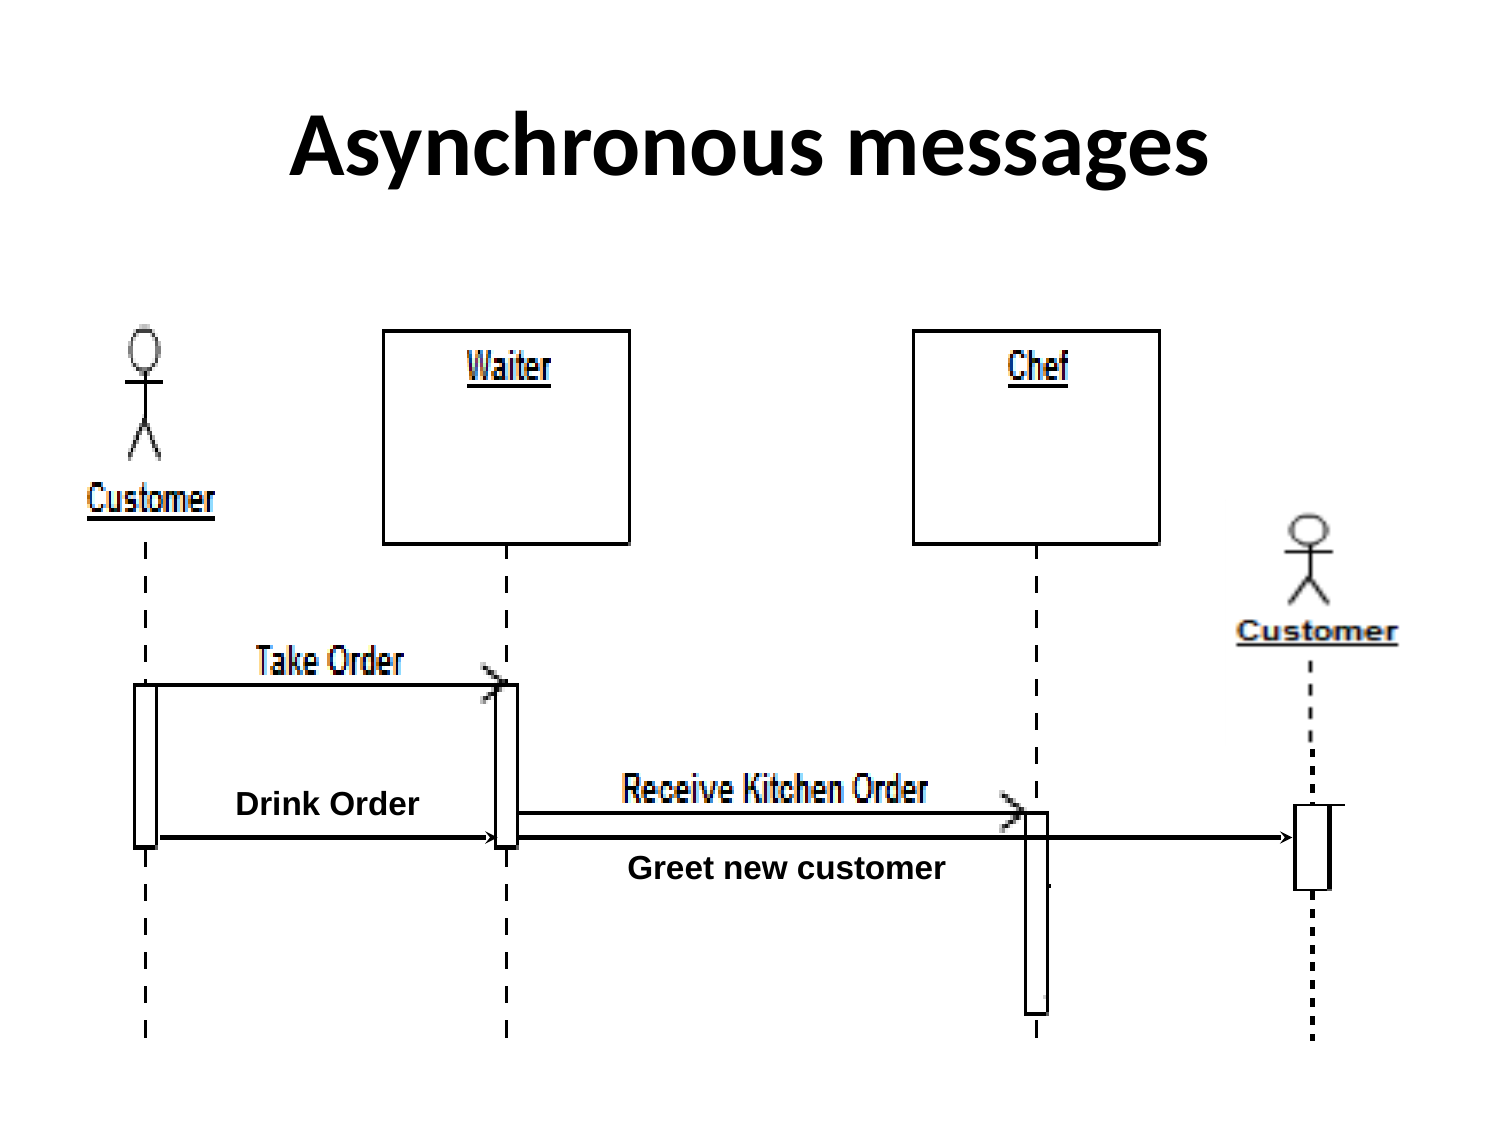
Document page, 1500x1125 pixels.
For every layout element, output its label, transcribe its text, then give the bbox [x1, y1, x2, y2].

picture [1224, 498, 1421, 747]
title Asynchronous messages [75, 45, 1425, 233]
picture [71, 312, 1172, 1038]
picture [1284, 748, 1346, 1041]
